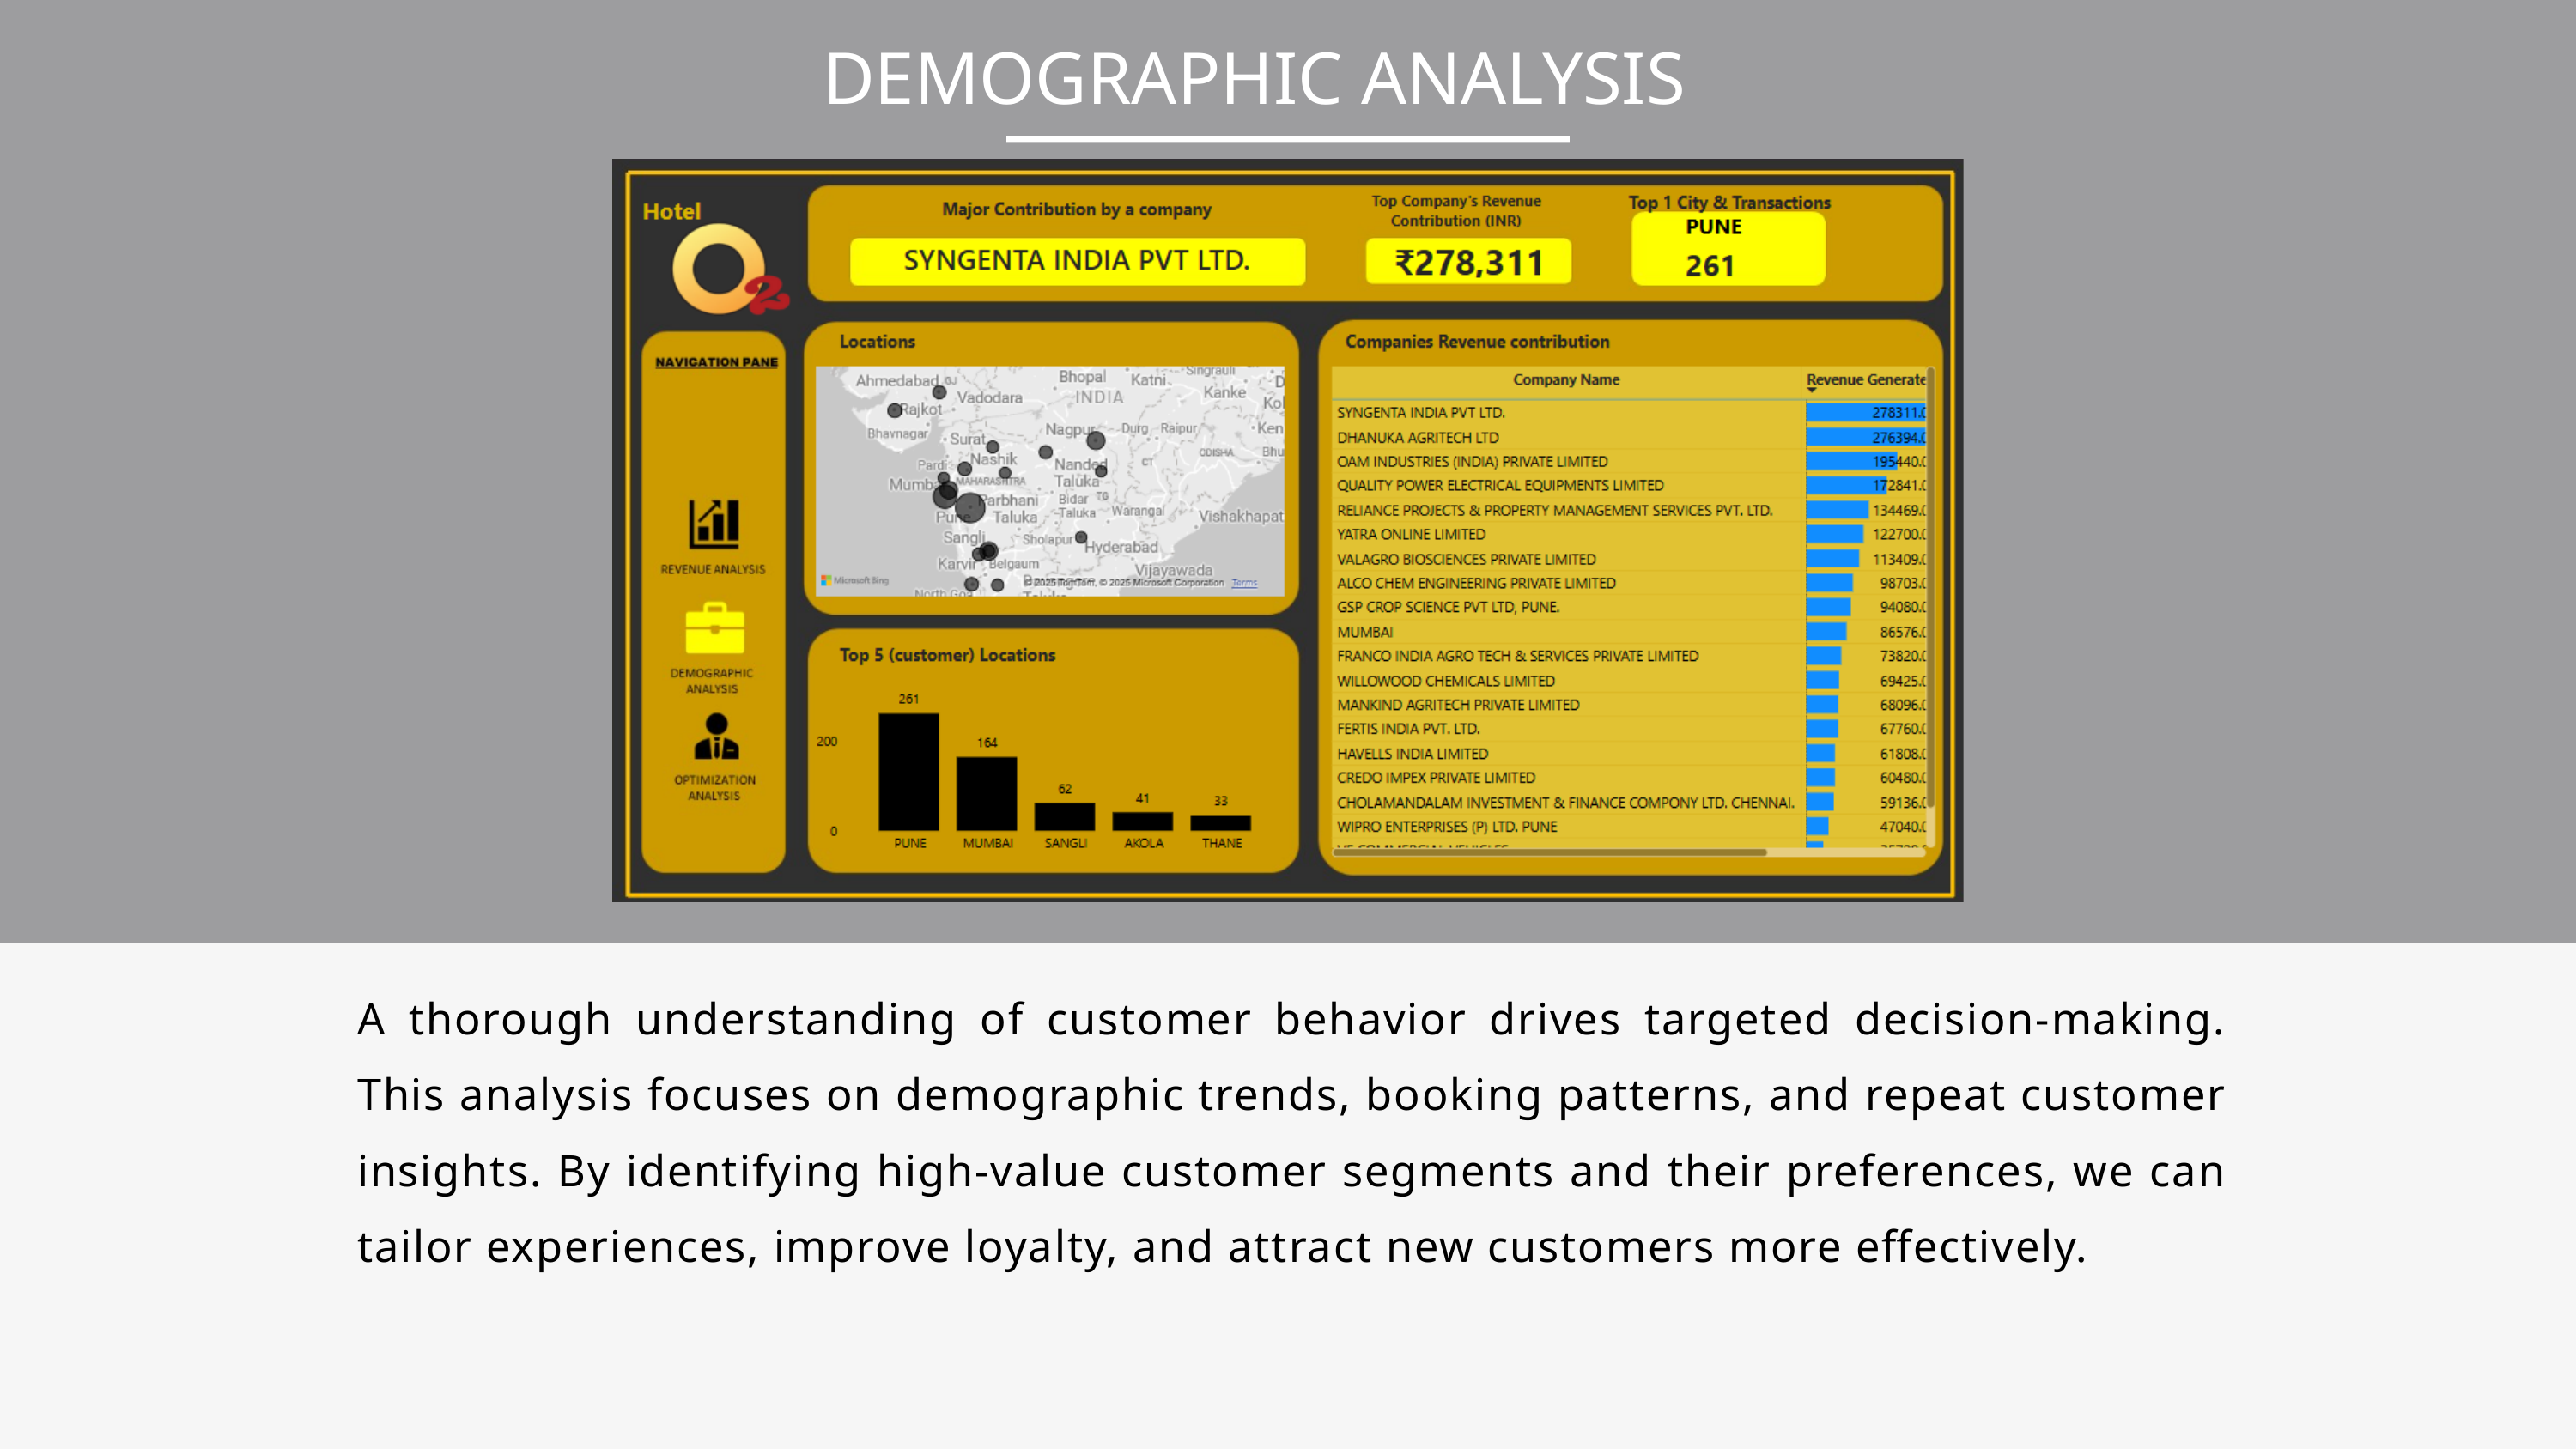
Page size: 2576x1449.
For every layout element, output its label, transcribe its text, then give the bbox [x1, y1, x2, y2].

text_box [612, 159, 1964, 902]
text_box DEMOGRAPHIC ANALYSIS [823, 44, 1753, 119]
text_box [0, 943, 2576, 1449]
